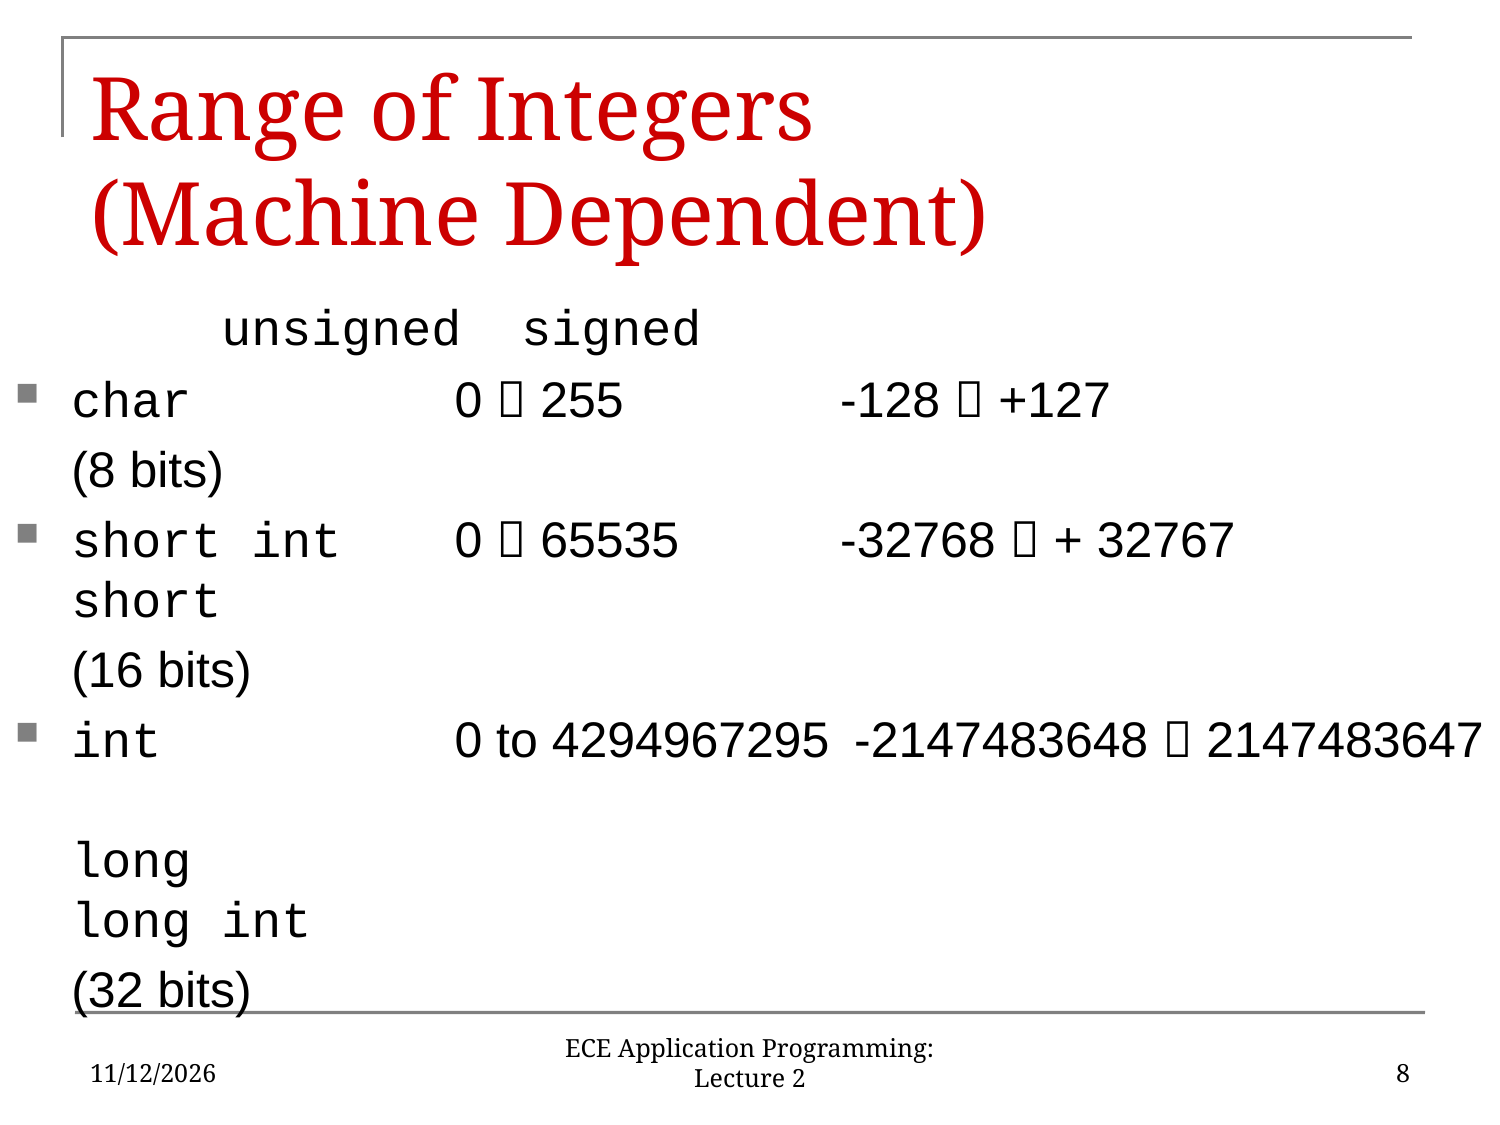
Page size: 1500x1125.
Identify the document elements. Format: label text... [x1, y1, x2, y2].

slide_number 8 [1074, 1023, 1426, 1100]
title Range of Integers (Machine Dependent) [75, 45, 1425, 163]
footer ECE Application Programming: Lecture 2 [512, 1024, 988, 1101]
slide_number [74, 1023, 426, 1100]
list unsigned signed char 0  255 -128  +127 (8 bits) short int 0  65535 -32768  + 32767 short (16 bits) int 0 to 4294967295 -2147483648  2147483647 long long int (32 bits) [0, 275, 1500, 1000]
